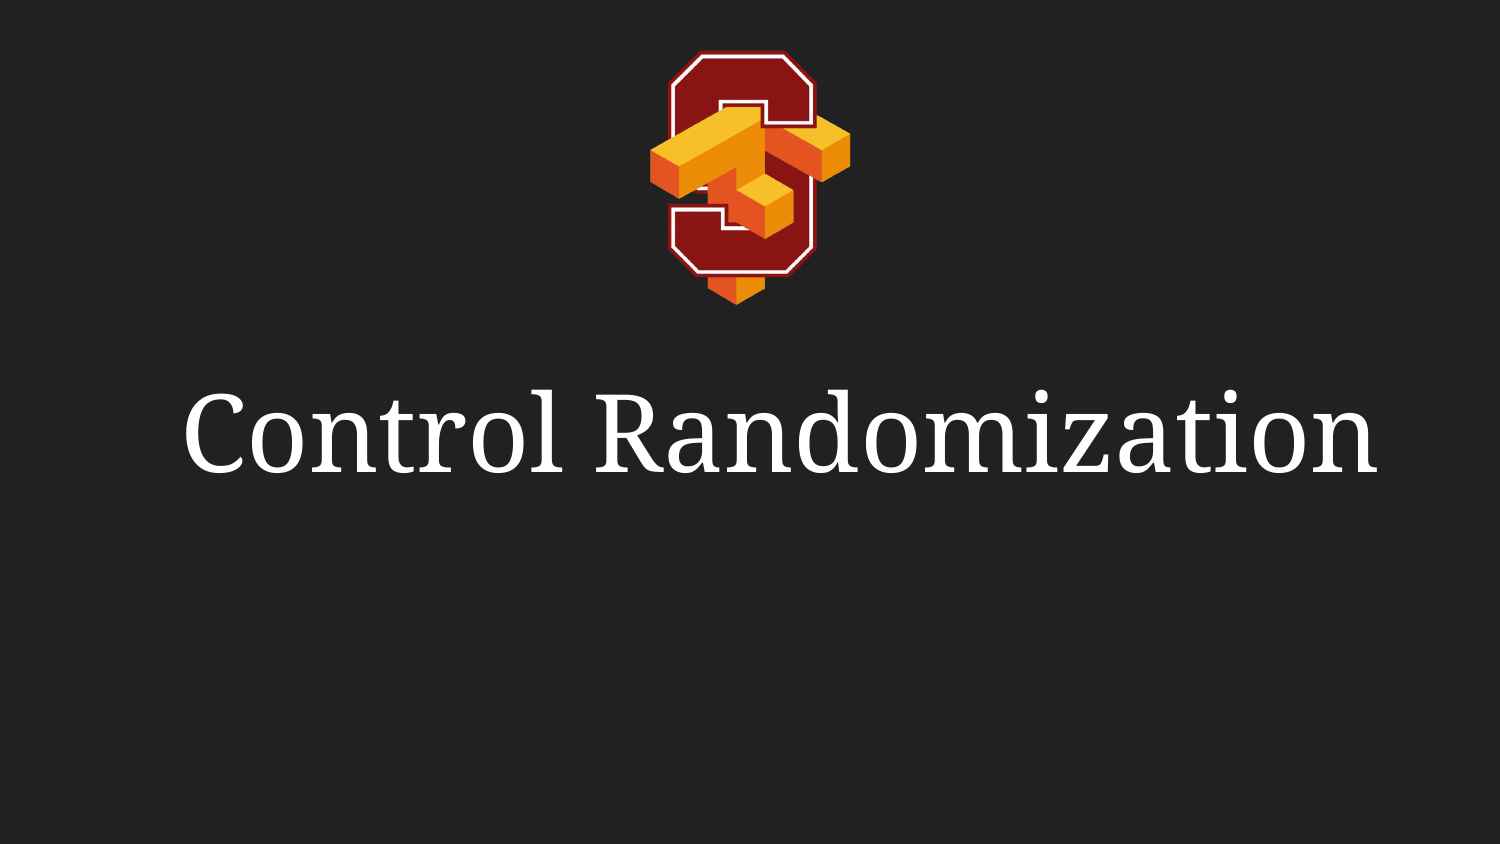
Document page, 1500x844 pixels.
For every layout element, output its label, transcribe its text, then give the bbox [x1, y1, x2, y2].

picture [648, 50, 851, 306]
title Control Randomization [112, 337, 1449, 510]
